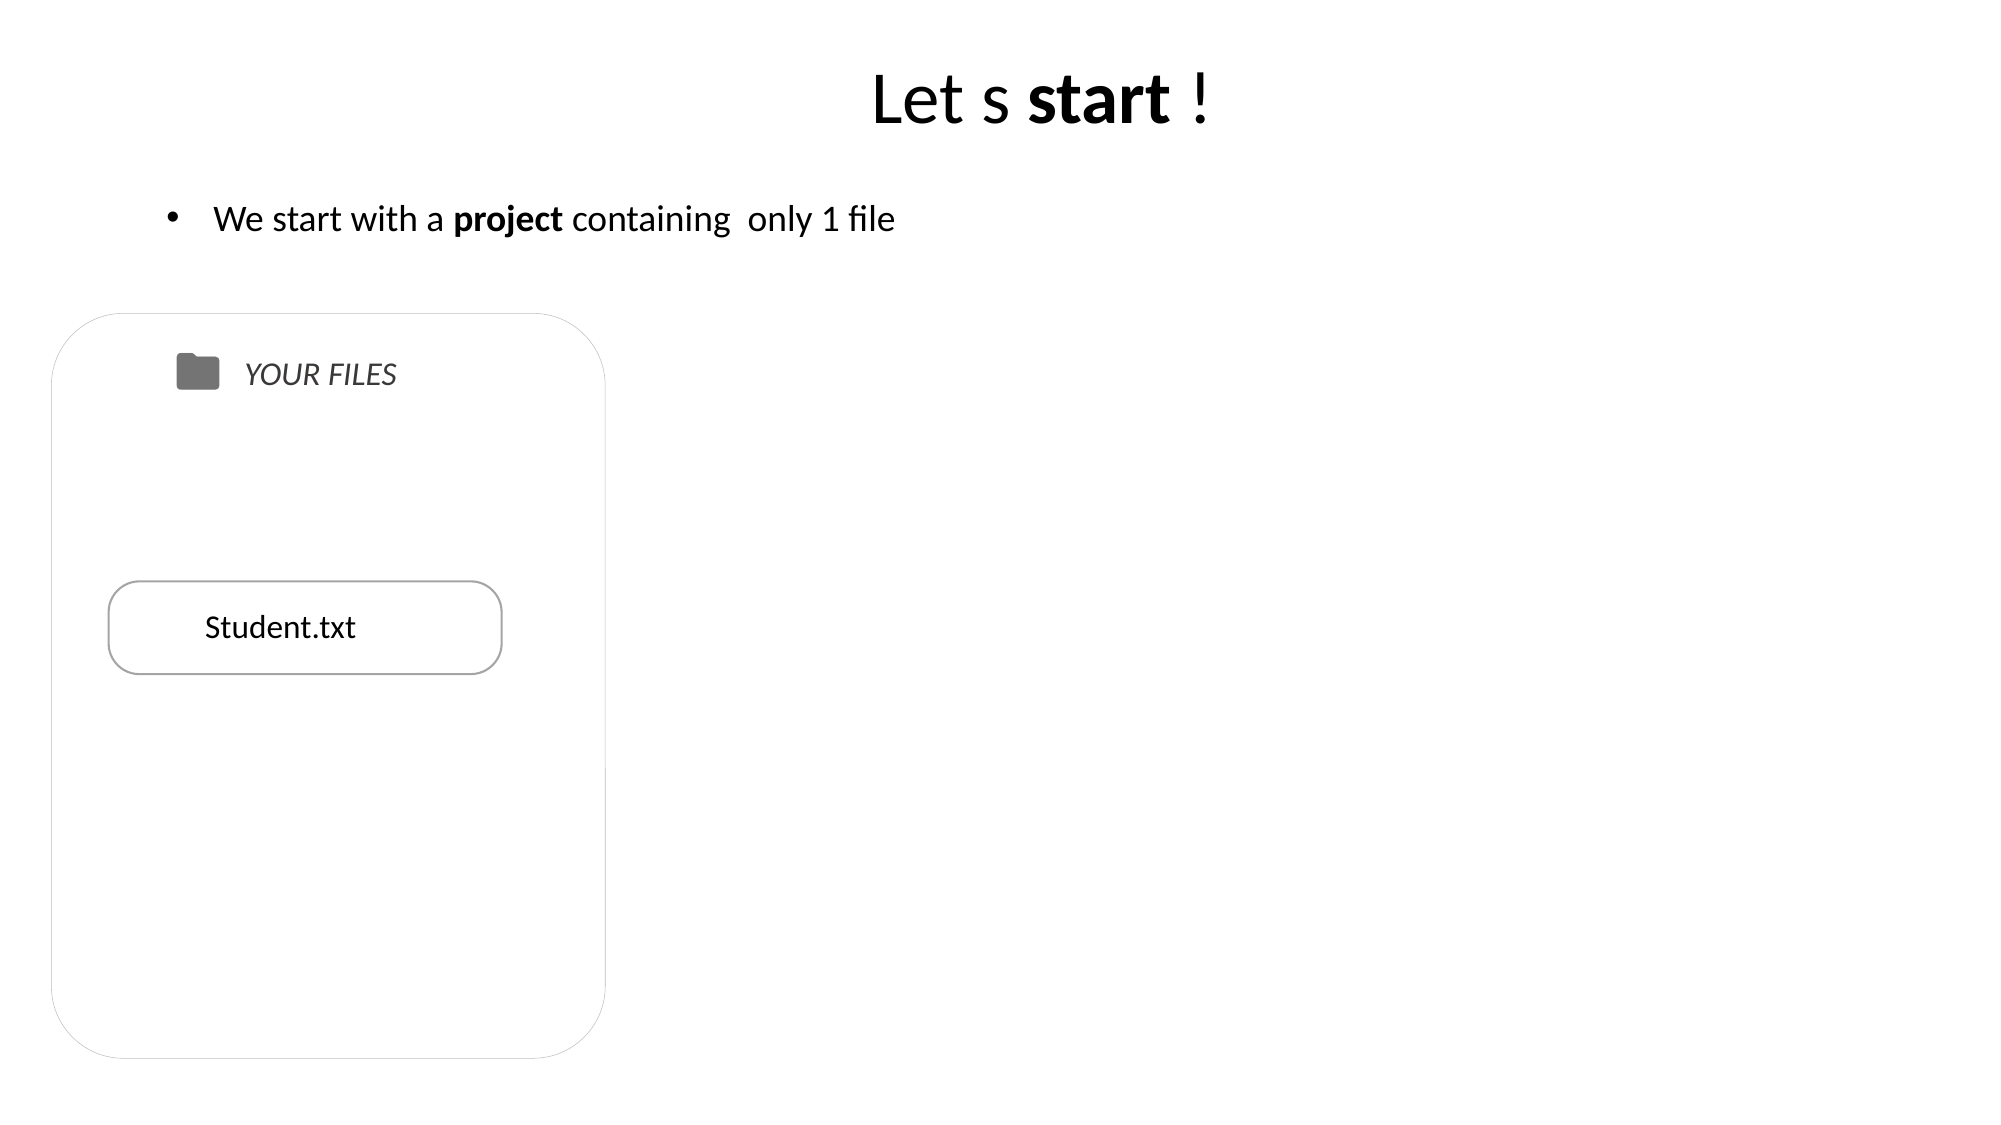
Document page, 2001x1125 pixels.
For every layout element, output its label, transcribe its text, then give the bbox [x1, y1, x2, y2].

picture [167, 347, 230, 400]
text_box Let s start ! [856, 41, 1229, 146]
text_box We start with a project containing only 1 file [151, 186, 1000, 247]
text_box [50, 312, 607, 1060]
